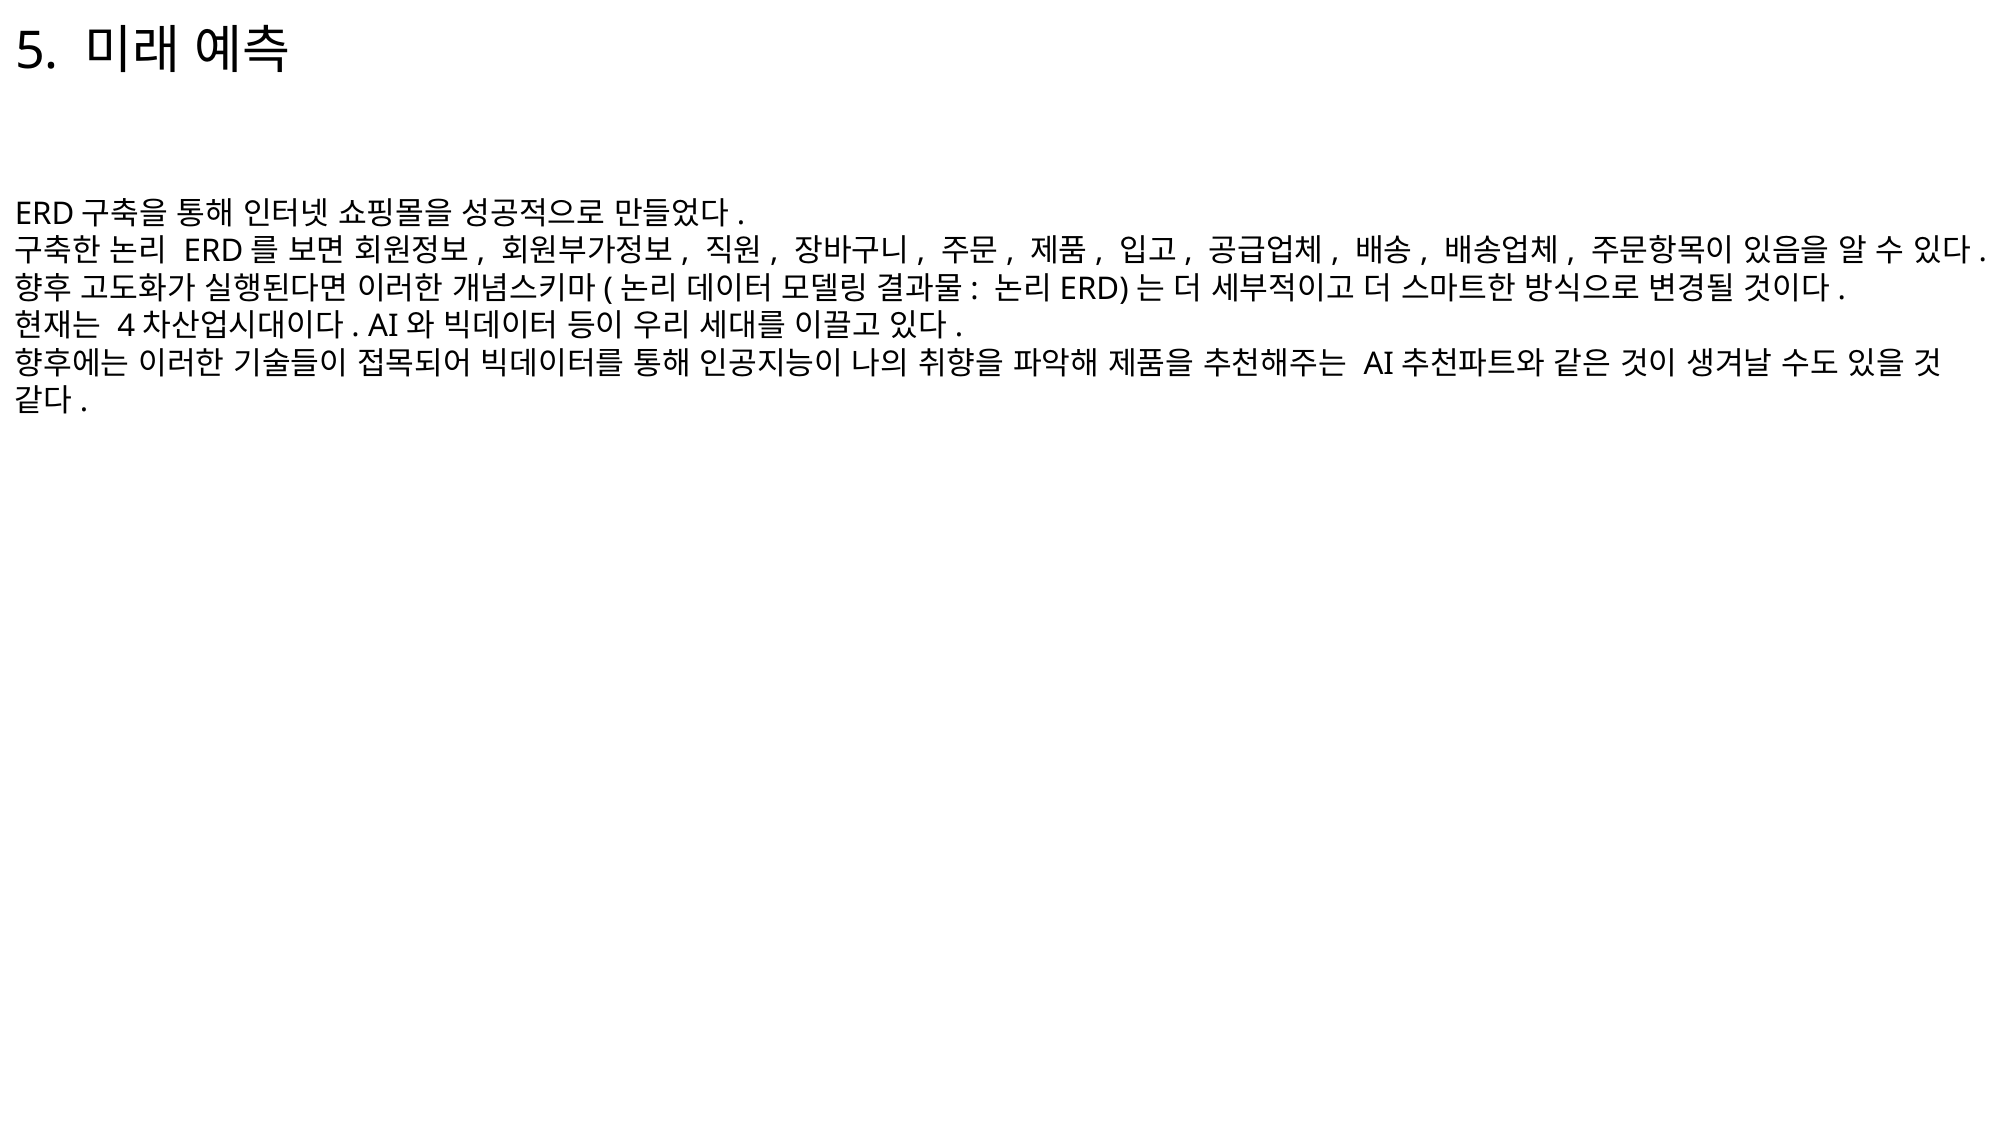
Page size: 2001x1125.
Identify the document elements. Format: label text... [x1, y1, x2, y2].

text_box ERD구축을 통해 인터넷 쇼핑몰을 성공적으로 만들었다. 구축한 논리 ERD를 보면 회원정보, 회원부가정보, 직원, 장바구니, 주문, 제품, 입고, 공급업체, 배송, 배송업체, 주문항목이 있음을 알 수 있다. 향후 고도화가 실행된다면 이러한 개념스키마(논리 데이터 모델링 결과물: 논리ERD)는 더 세부적이고 더 스마트한 방식으로 변경될 것이다. 현재는 4차산업시대이다. AI와 빅데이터 등이 우리 세대를 이끌고 있다. 향후에는 이러한 기술들이 접목되어 빅데이터를 통해 인공지능이 나의 취향을 파악해 제품을 추천해주는 AI추천파트와 같은 것이 생겨날 수도 있을 것 같다. [0, 185, 2000, 426]
text_box 5. 미래 예측 [0, 0, 324, 104]
